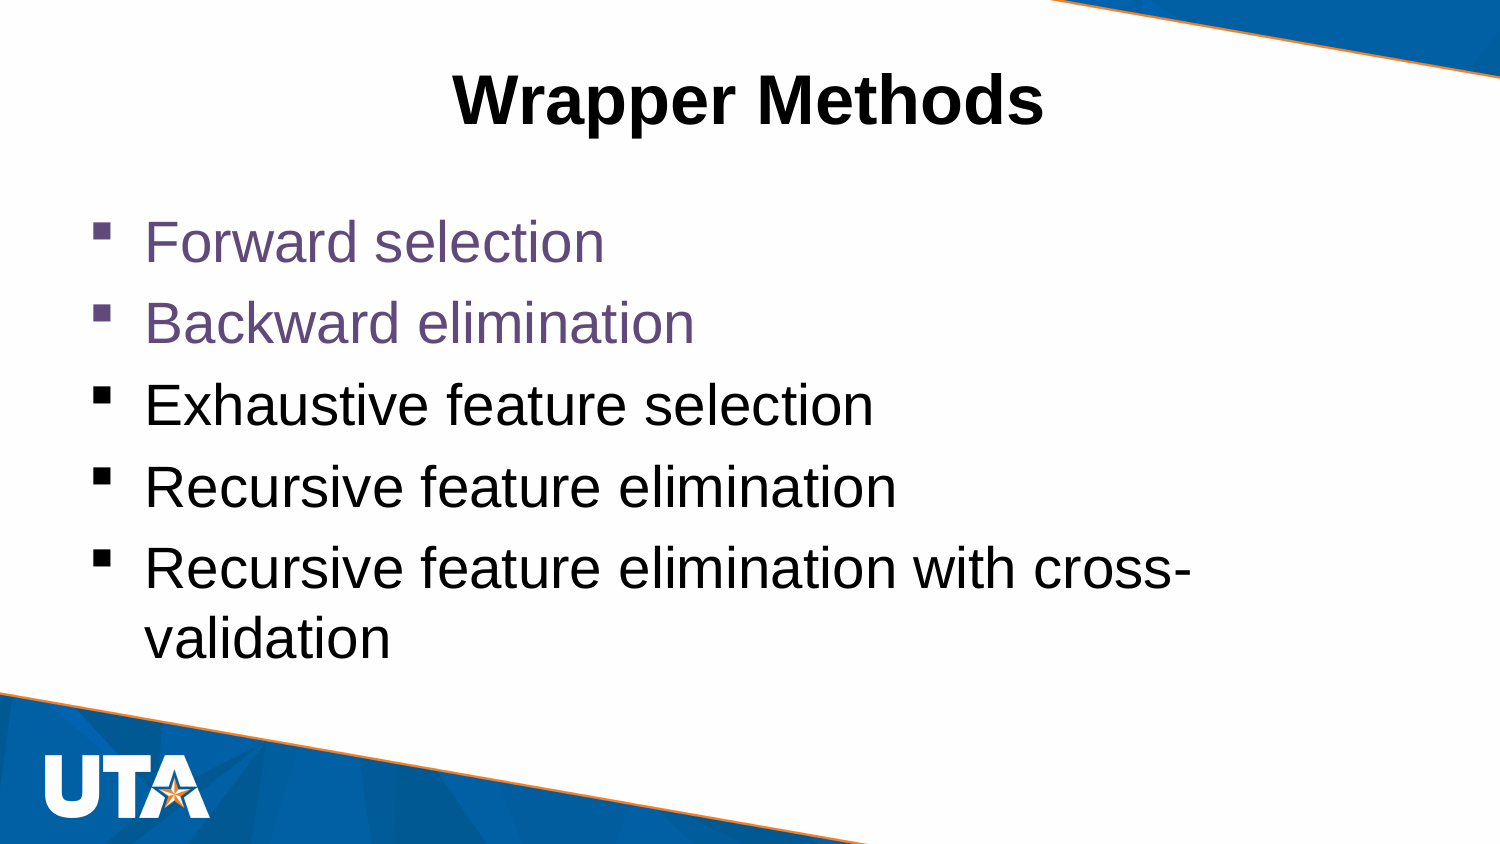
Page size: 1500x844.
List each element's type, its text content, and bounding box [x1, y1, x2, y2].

list Forward selection Backward elimination Exhaustive feature selection Recursive feature elimination Recursive feature elimination with cross-validation [73, 196, 1427, 773]
title Wrapper Methods [73, 46, 1427, 147]
picture [0, 0, 1500, 844]
